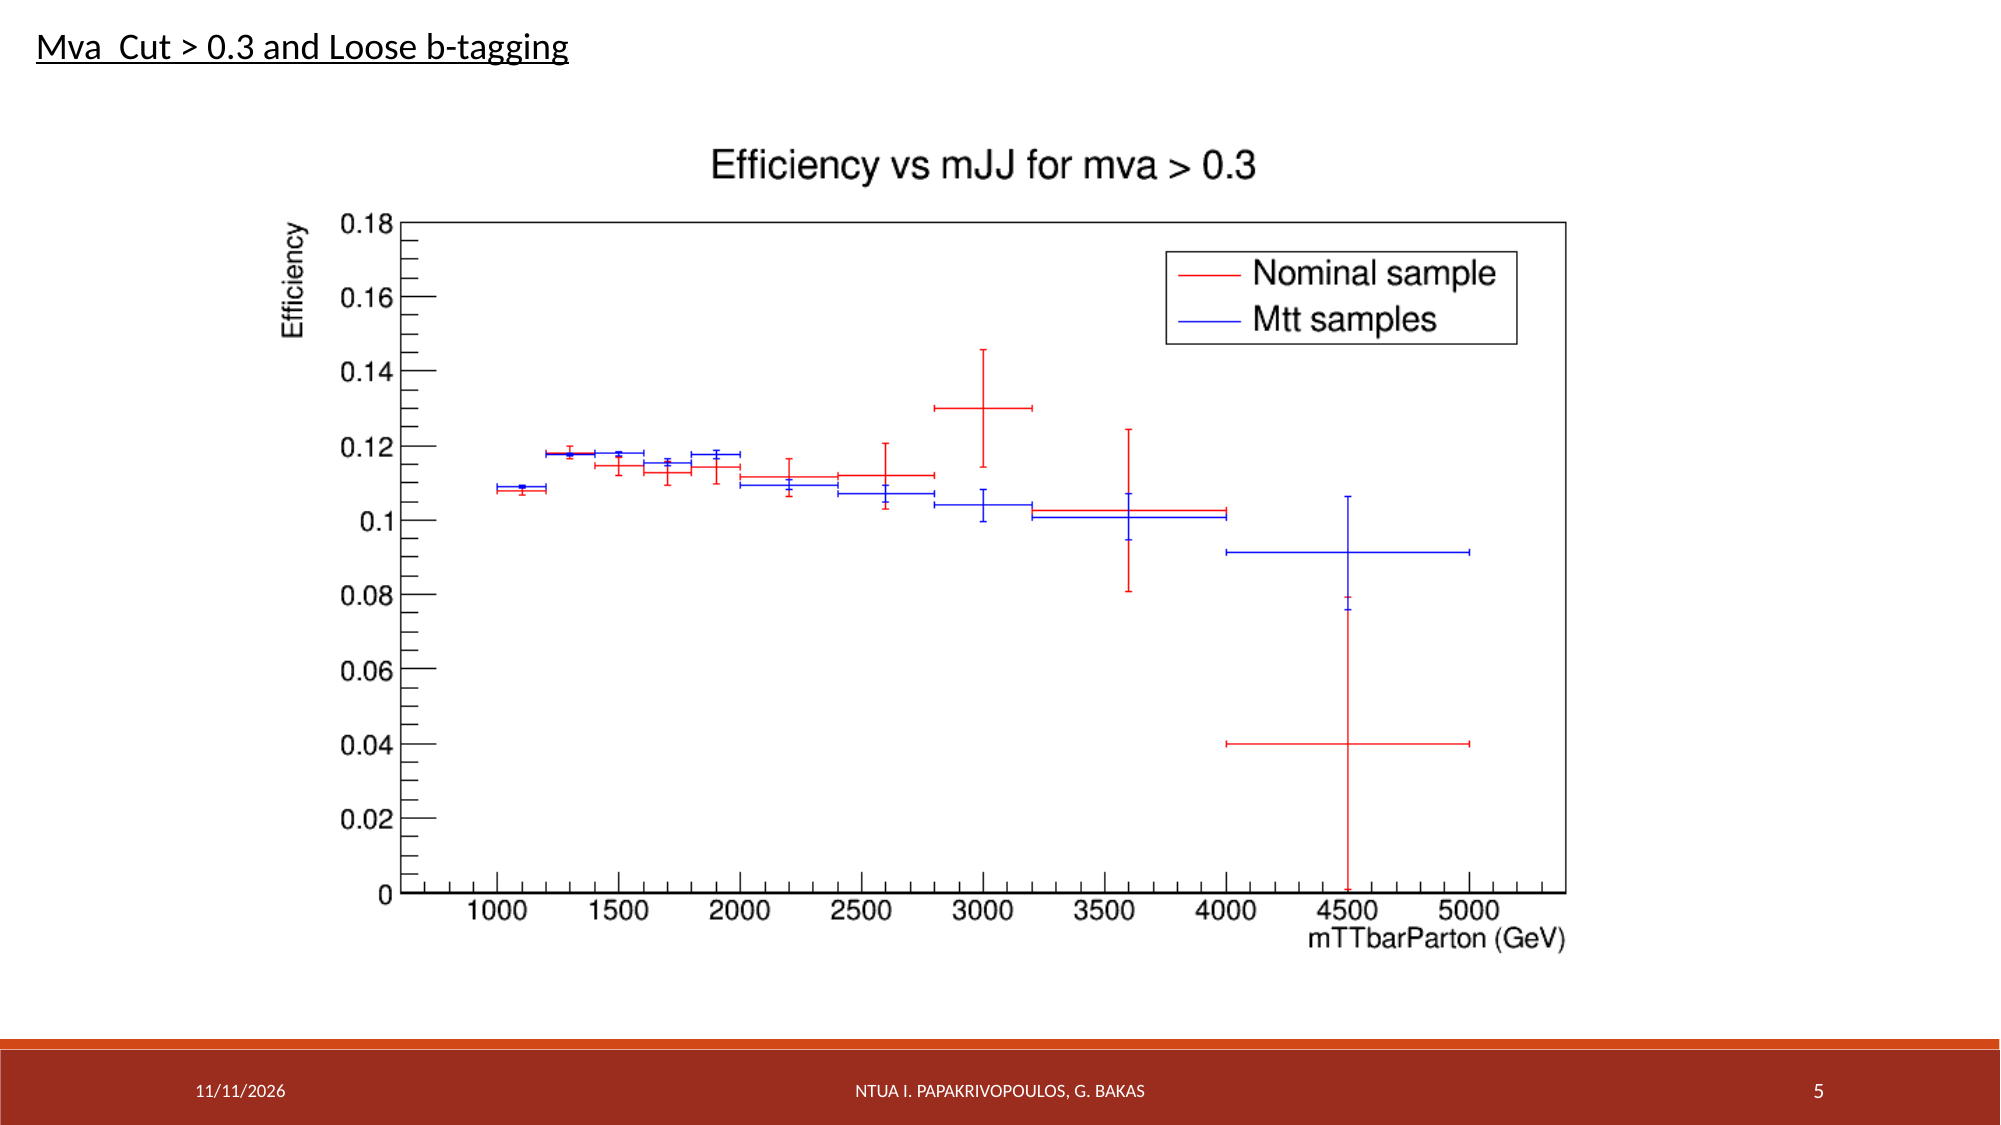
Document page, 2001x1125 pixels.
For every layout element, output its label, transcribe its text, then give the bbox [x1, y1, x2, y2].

slide_number 5 [1624, 1059, 1840, 1120]
text_box [21, 32, 1945, 94]
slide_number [180, 1059, 586, 1120]
picture [254, 137, 1713, 977]
footer NTUA I. Papakrivopoulos, G. Bakas [604, 1059, 1396, 1120]
text_box Mva Cut > 0.3 and Loose b-tagging [21, 14, 1860, 74]
